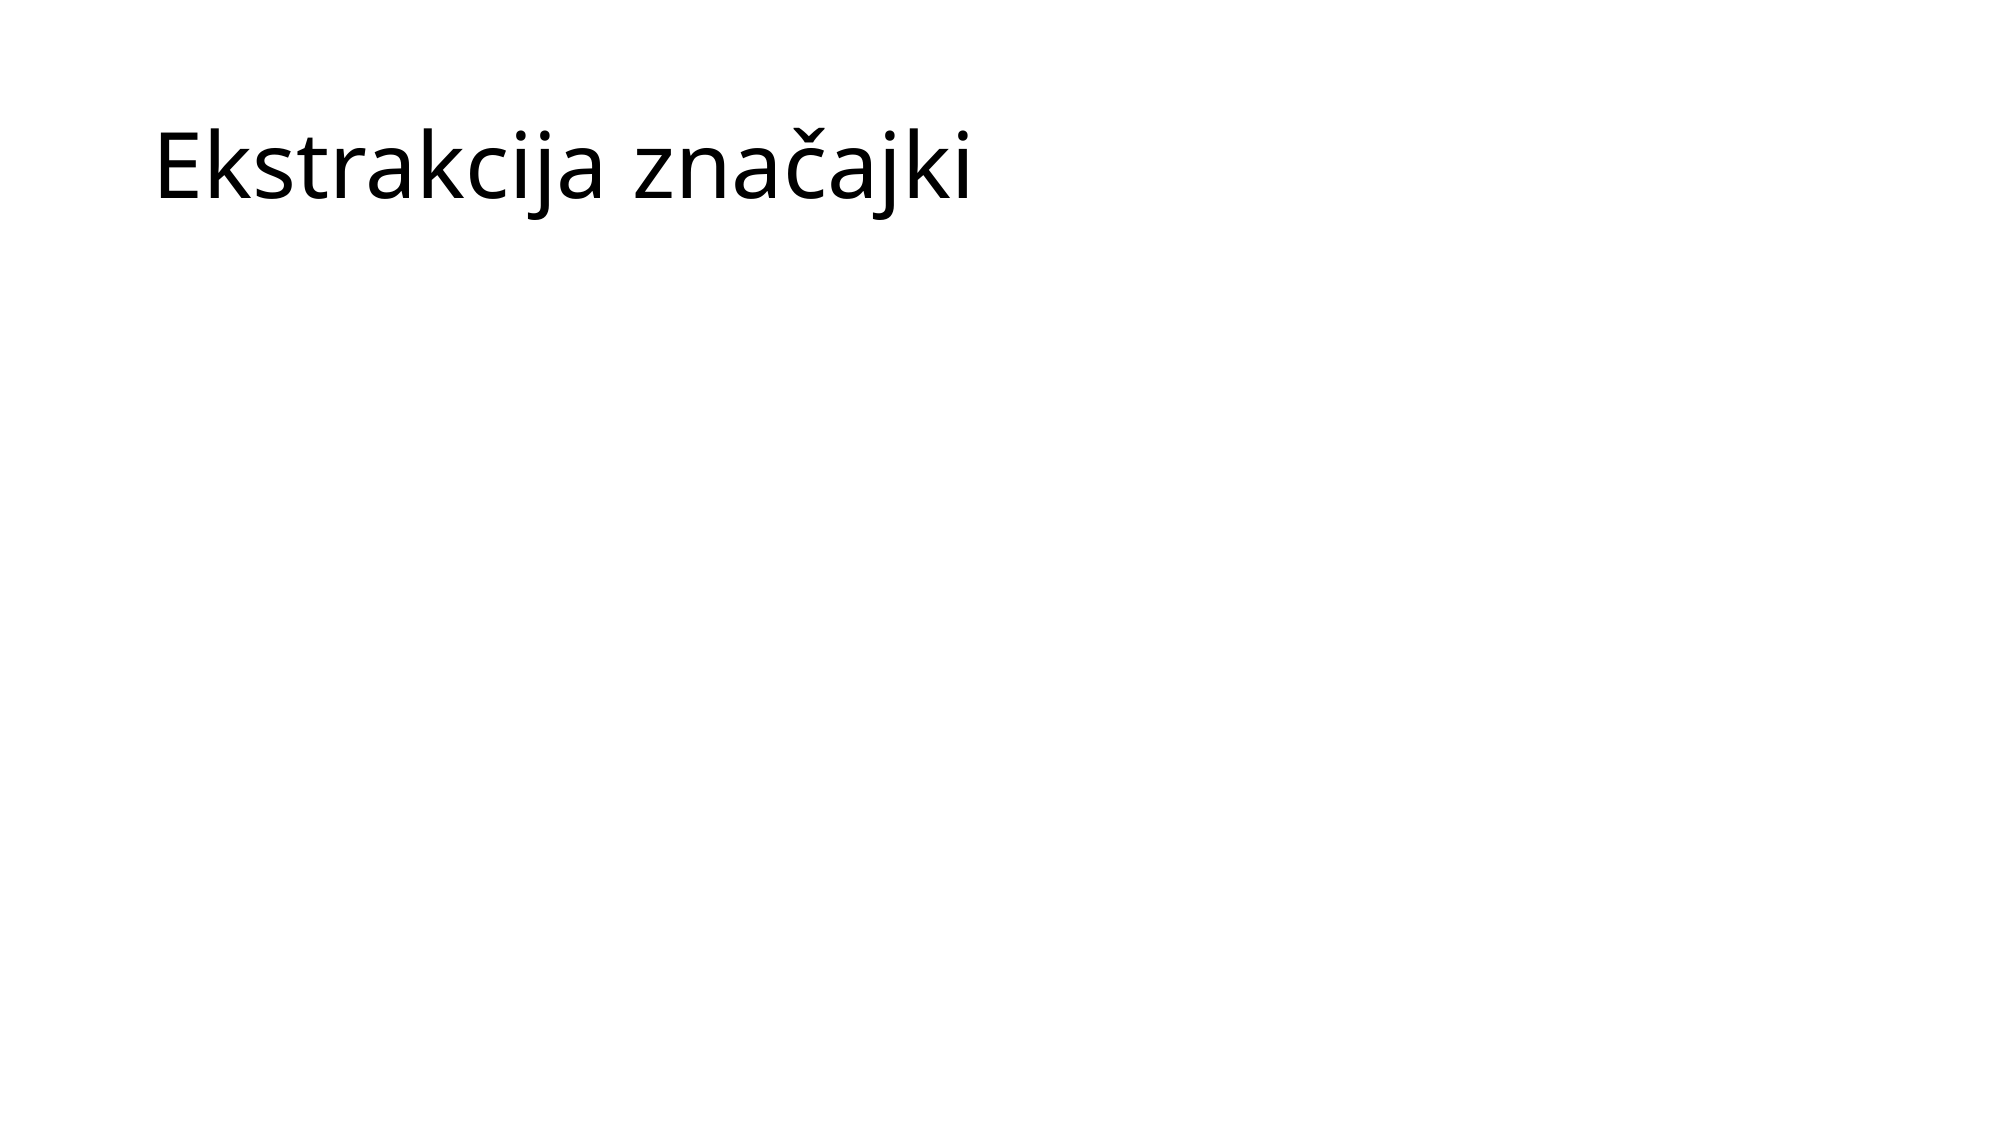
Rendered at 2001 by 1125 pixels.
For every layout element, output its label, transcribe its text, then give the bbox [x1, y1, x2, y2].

title Ekstrakcija značajki [137, 59, 1863, 278]
